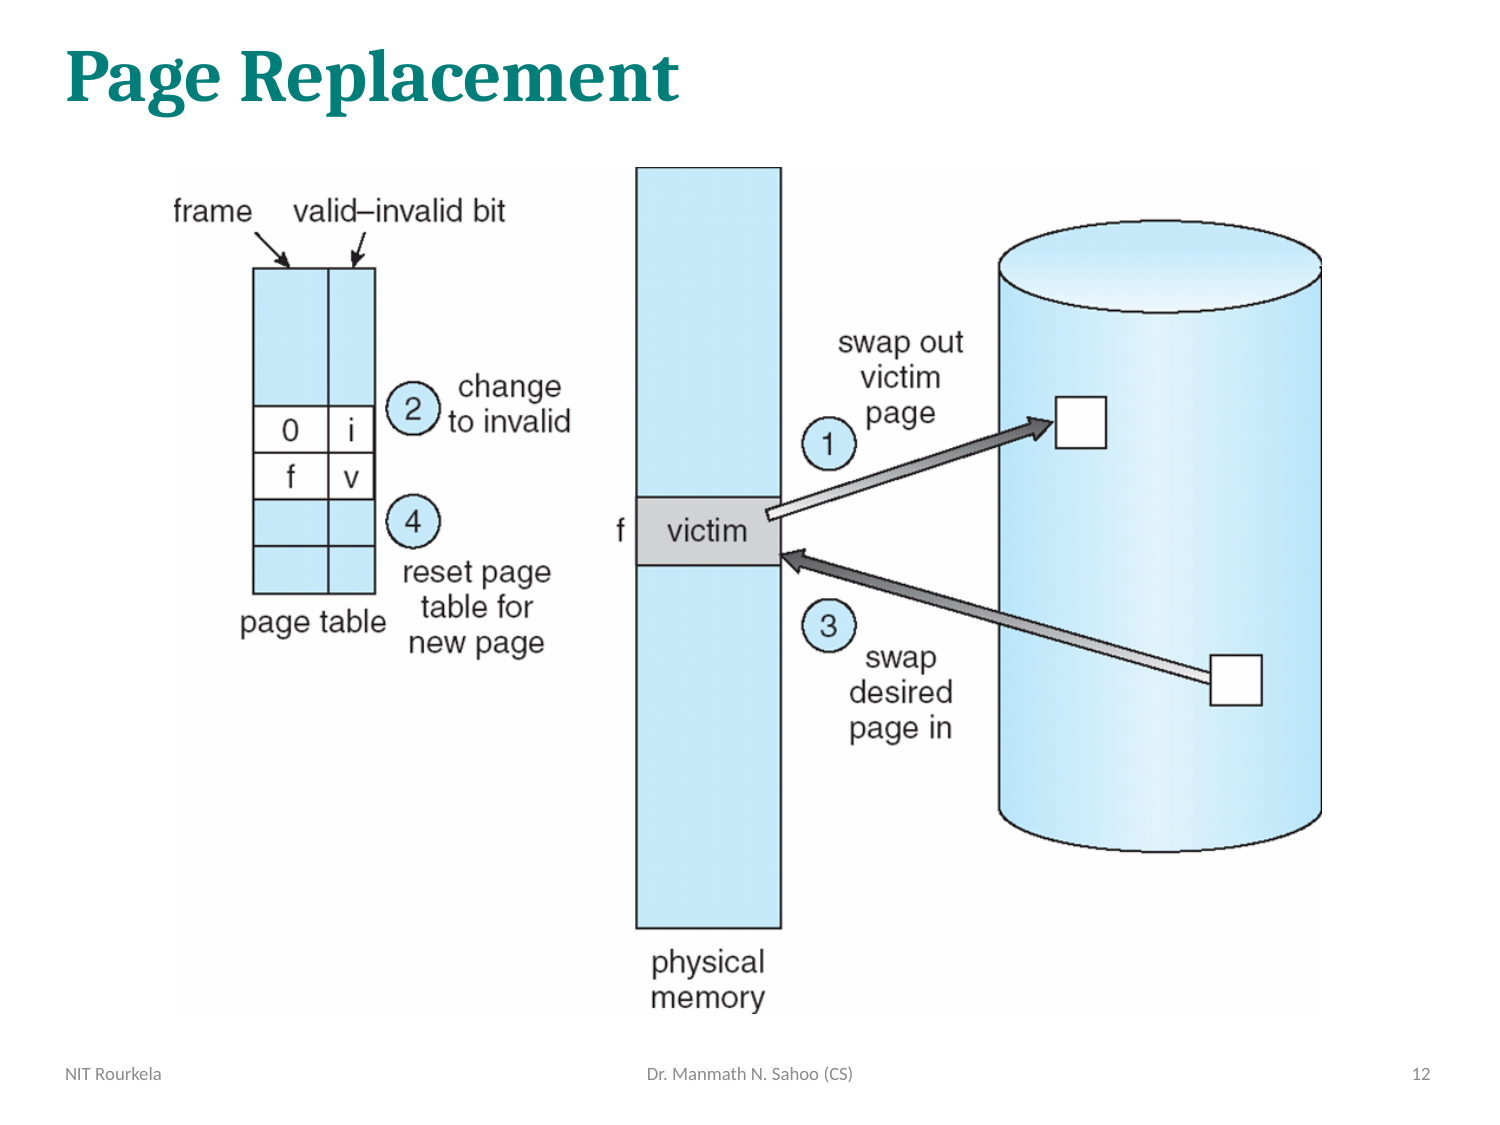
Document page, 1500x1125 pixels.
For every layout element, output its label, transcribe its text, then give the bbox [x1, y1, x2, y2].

footer Dr. Manmath N. Sahoo (CS) [496, 1042, 1004, 1103]
slide_number NIT Rourkela [50, 1042, 441, 1103]
title Page Replacement [50, 5, 1446, 149]
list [174, 167, 1322, 1014]
slide_number 12 [1089, 1042, 1446, 1103]
